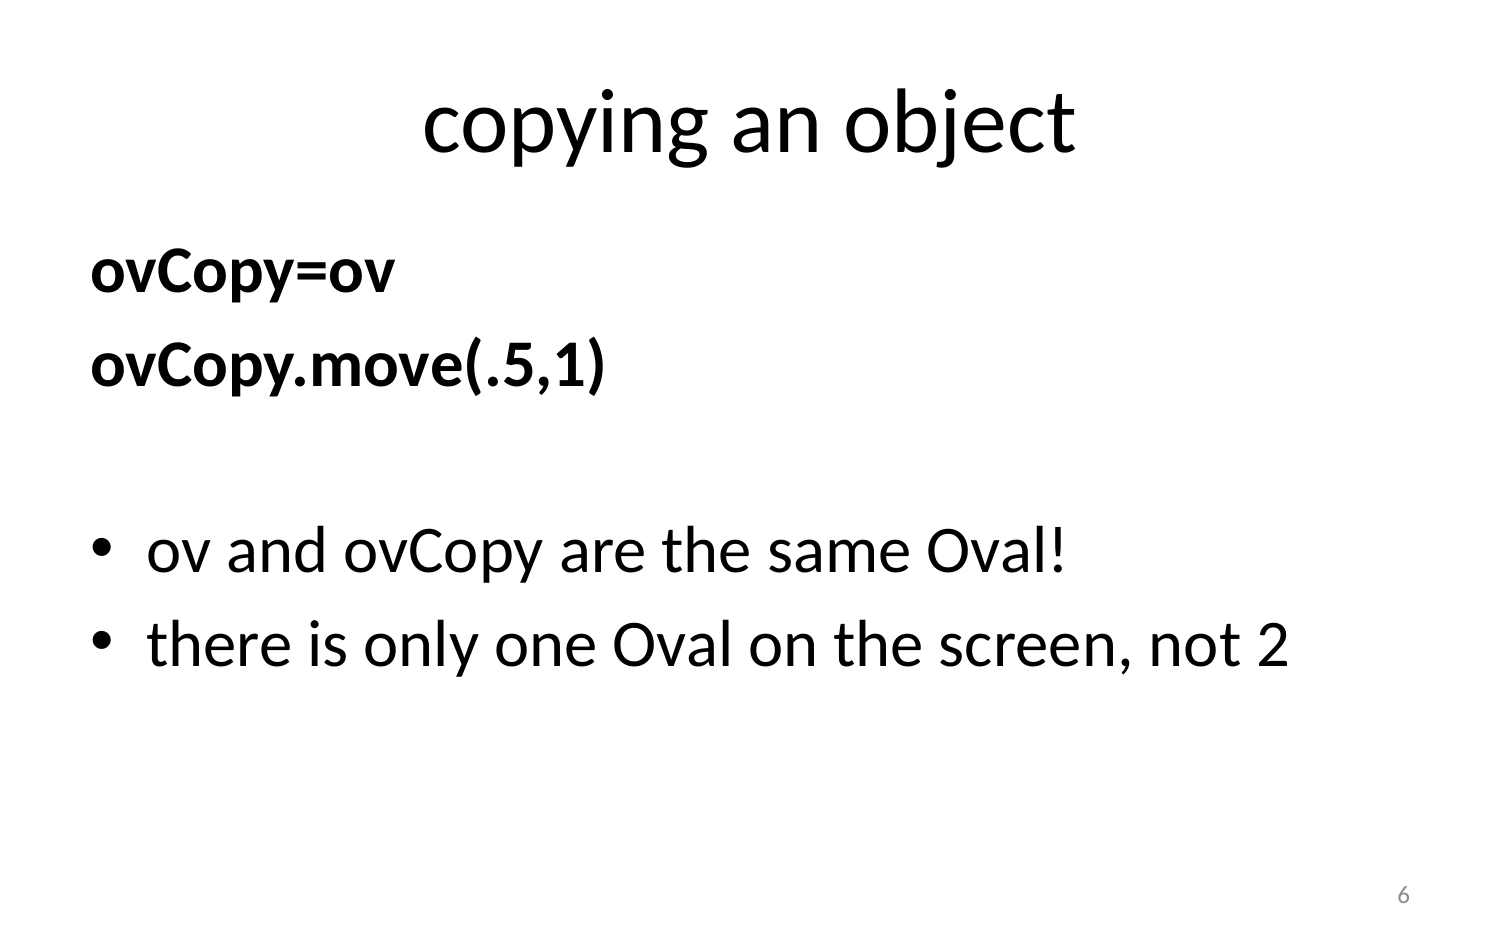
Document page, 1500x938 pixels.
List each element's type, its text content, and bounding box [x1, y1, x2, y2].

title copying an object [75, 37, 1425, 194]
slide_number 6 [1074, 868, 1425, 919]
list ovCopy=ov ovCopy.move(.5,1) ov and ovCopy are the same Oval! there is only one Oval on the screen, not 2 [75, 218, 1425, 838]
